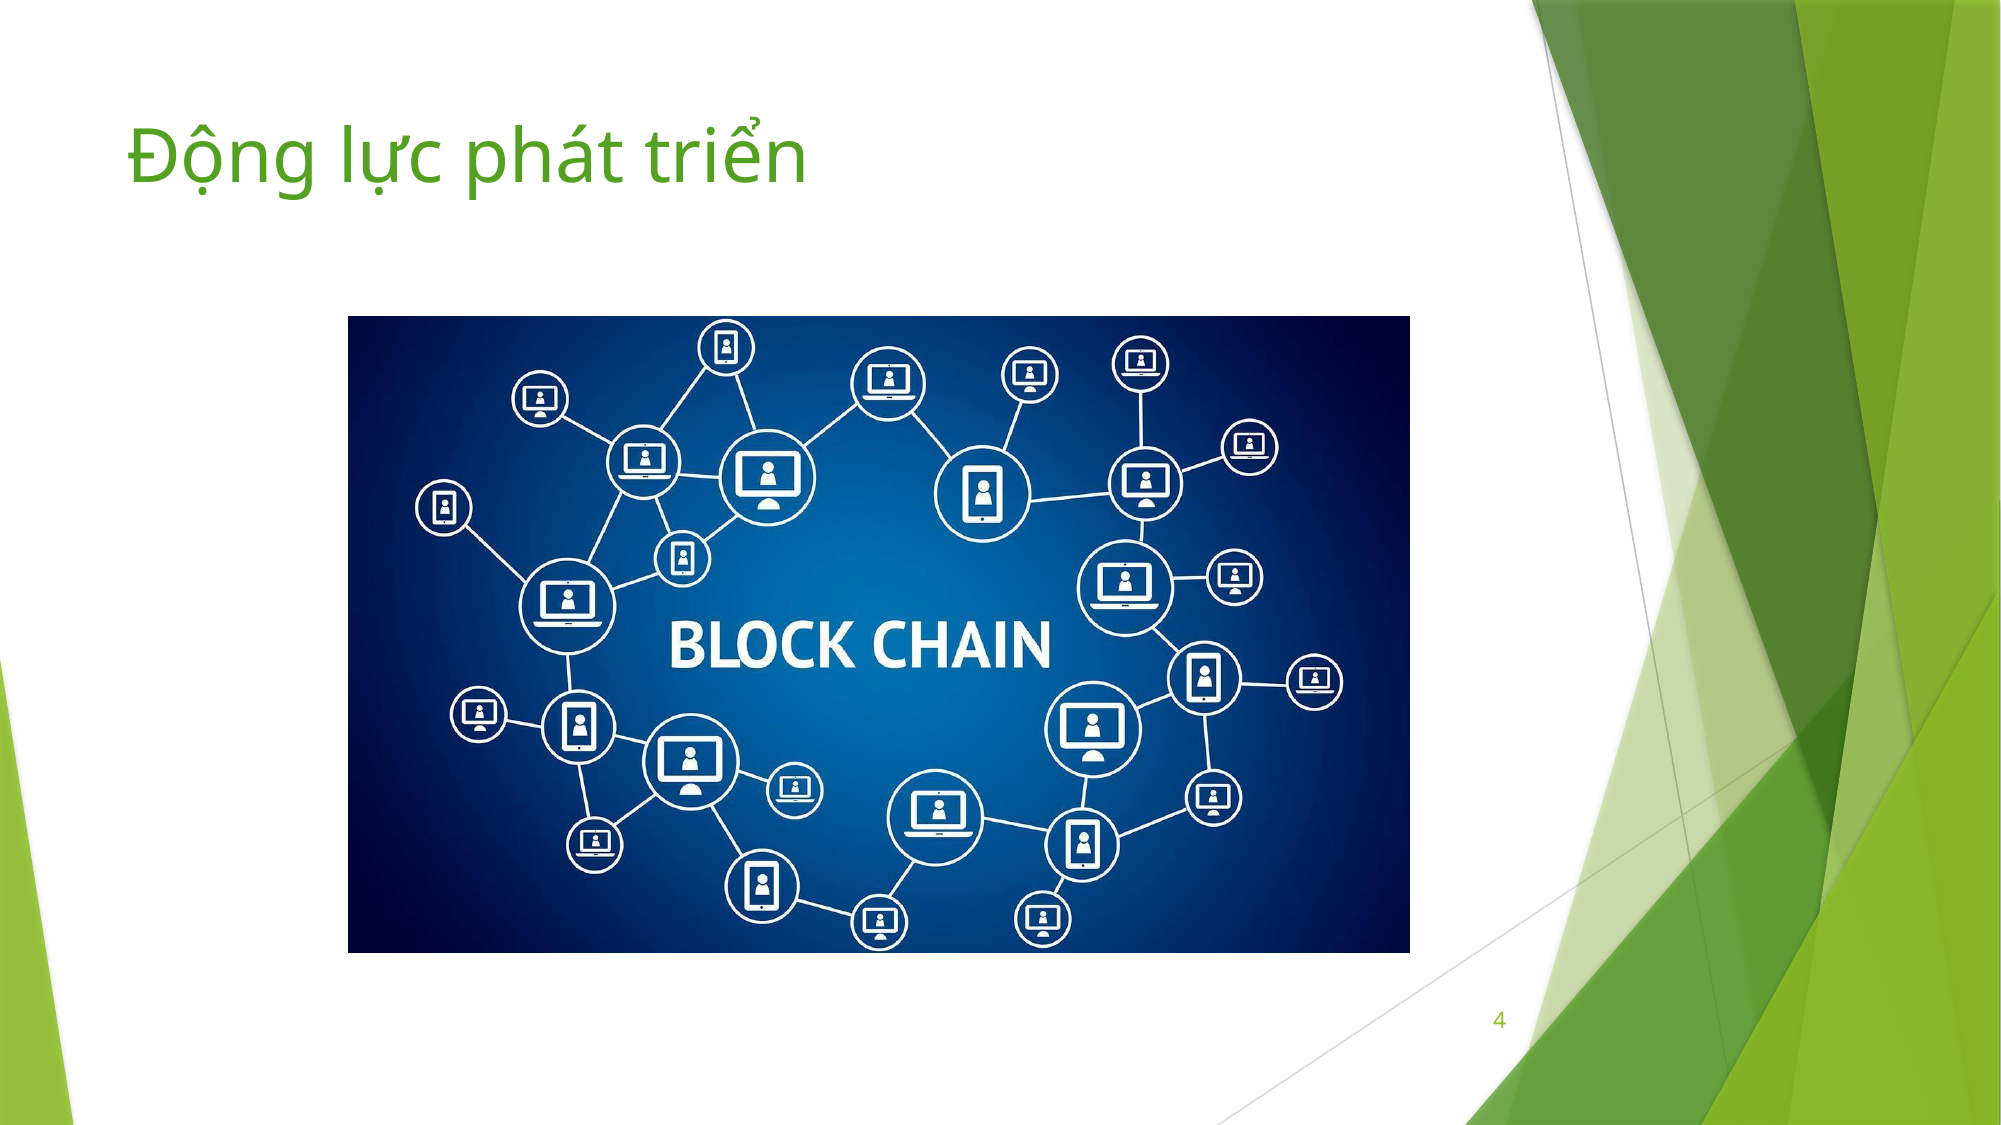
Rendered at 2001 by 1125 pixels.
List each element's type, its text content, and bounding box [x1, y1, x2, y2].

picture [348, 316, 1410, 954]
slide_number 4 [1409, 991, 1522, 1051]
title Động lực phát triển [111, 99, 1522, 317]
